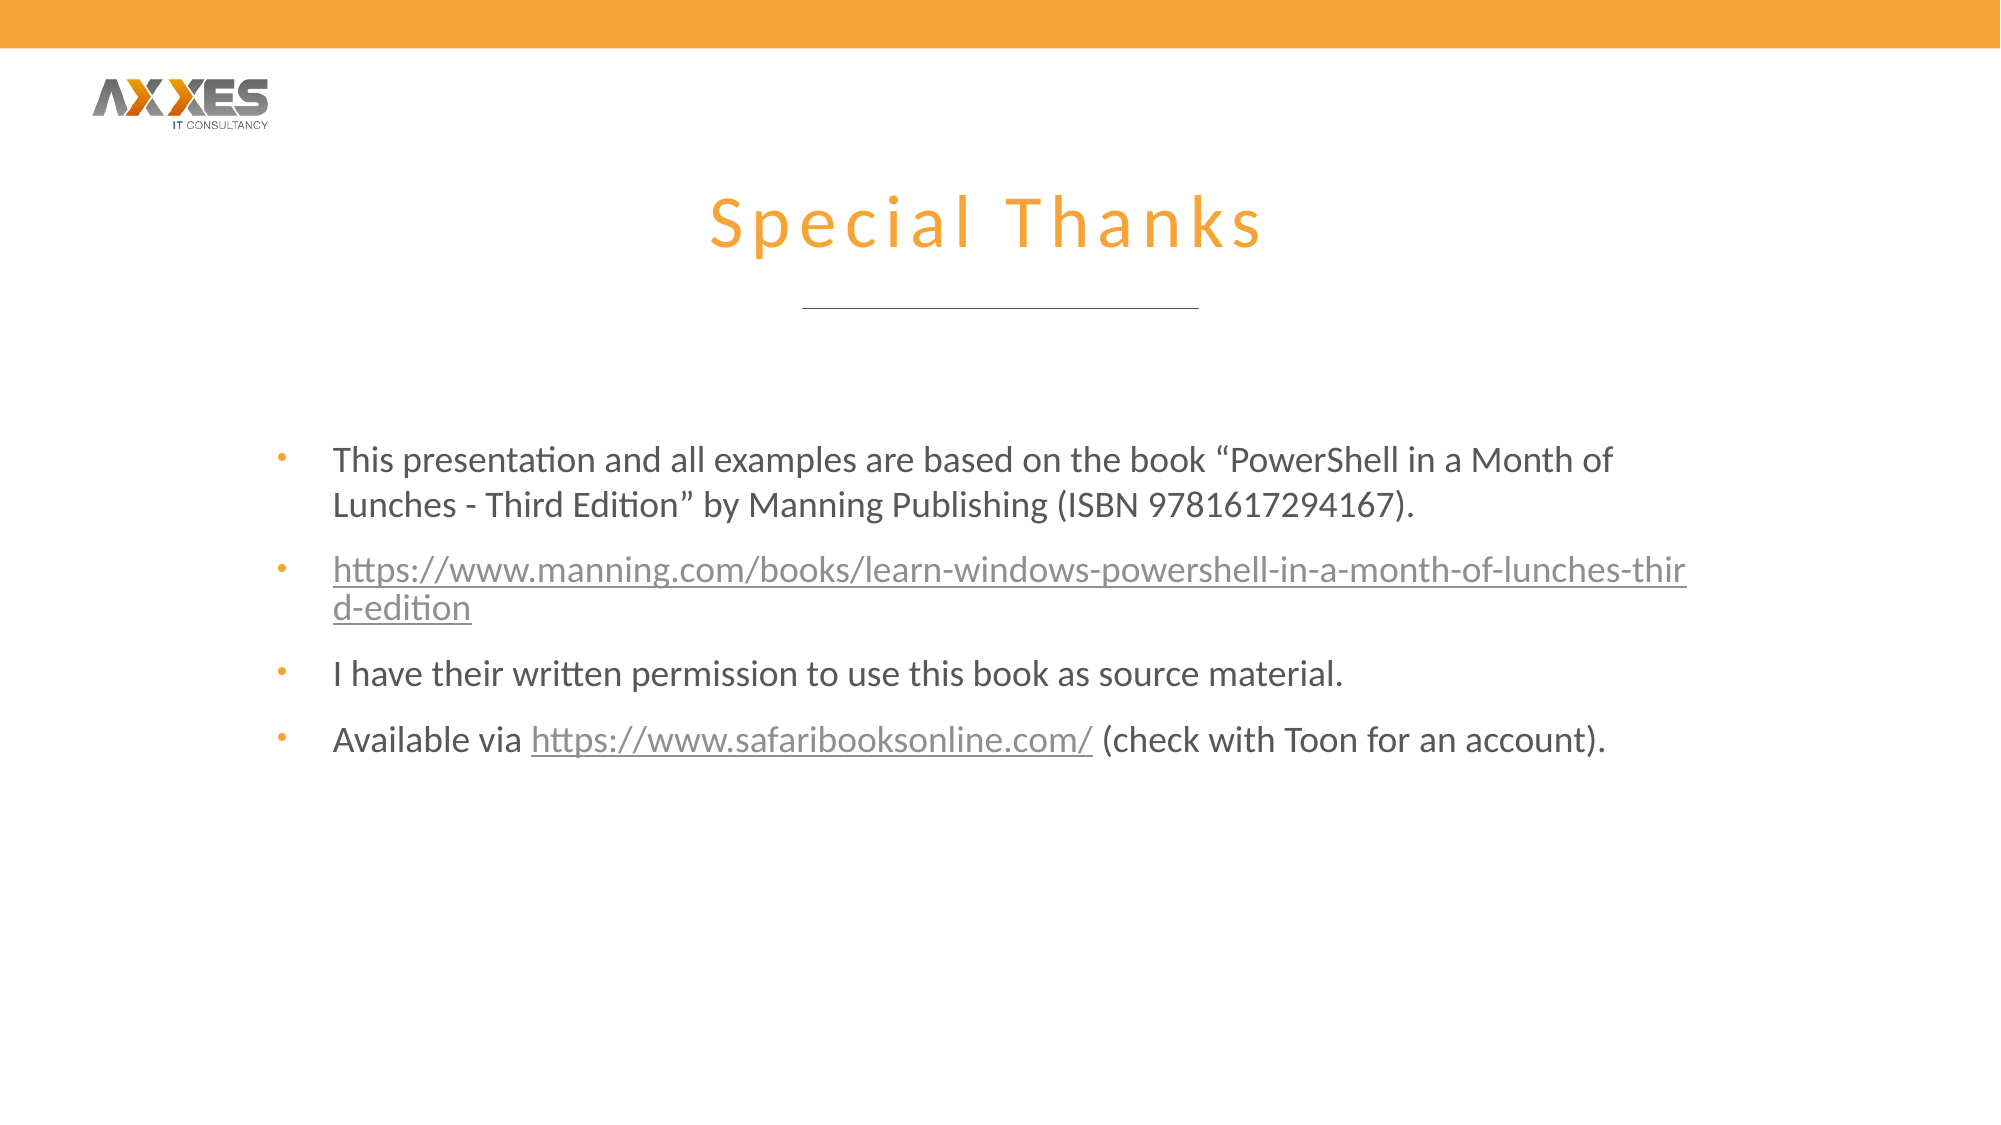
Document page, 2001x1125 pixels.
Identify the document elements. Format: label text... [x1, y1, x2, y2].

title Special Thanks [267, 159, 1705, 276]
list This presentation and all examples are based on the book “PowerShell in a Month of Lunches - Third Edition” by Manning Publishing (ISBN 9781617294167). https://www.manning.com/books/learn-windows-powershell-in-a-month-of-lunches-third-edition I have their written permission to use this book as source material. Available via https://www.safaribooksonline.com/ (check with Toon for an account). [261, 427, 1710, 988]
picture [92, 79, 268, 129]
